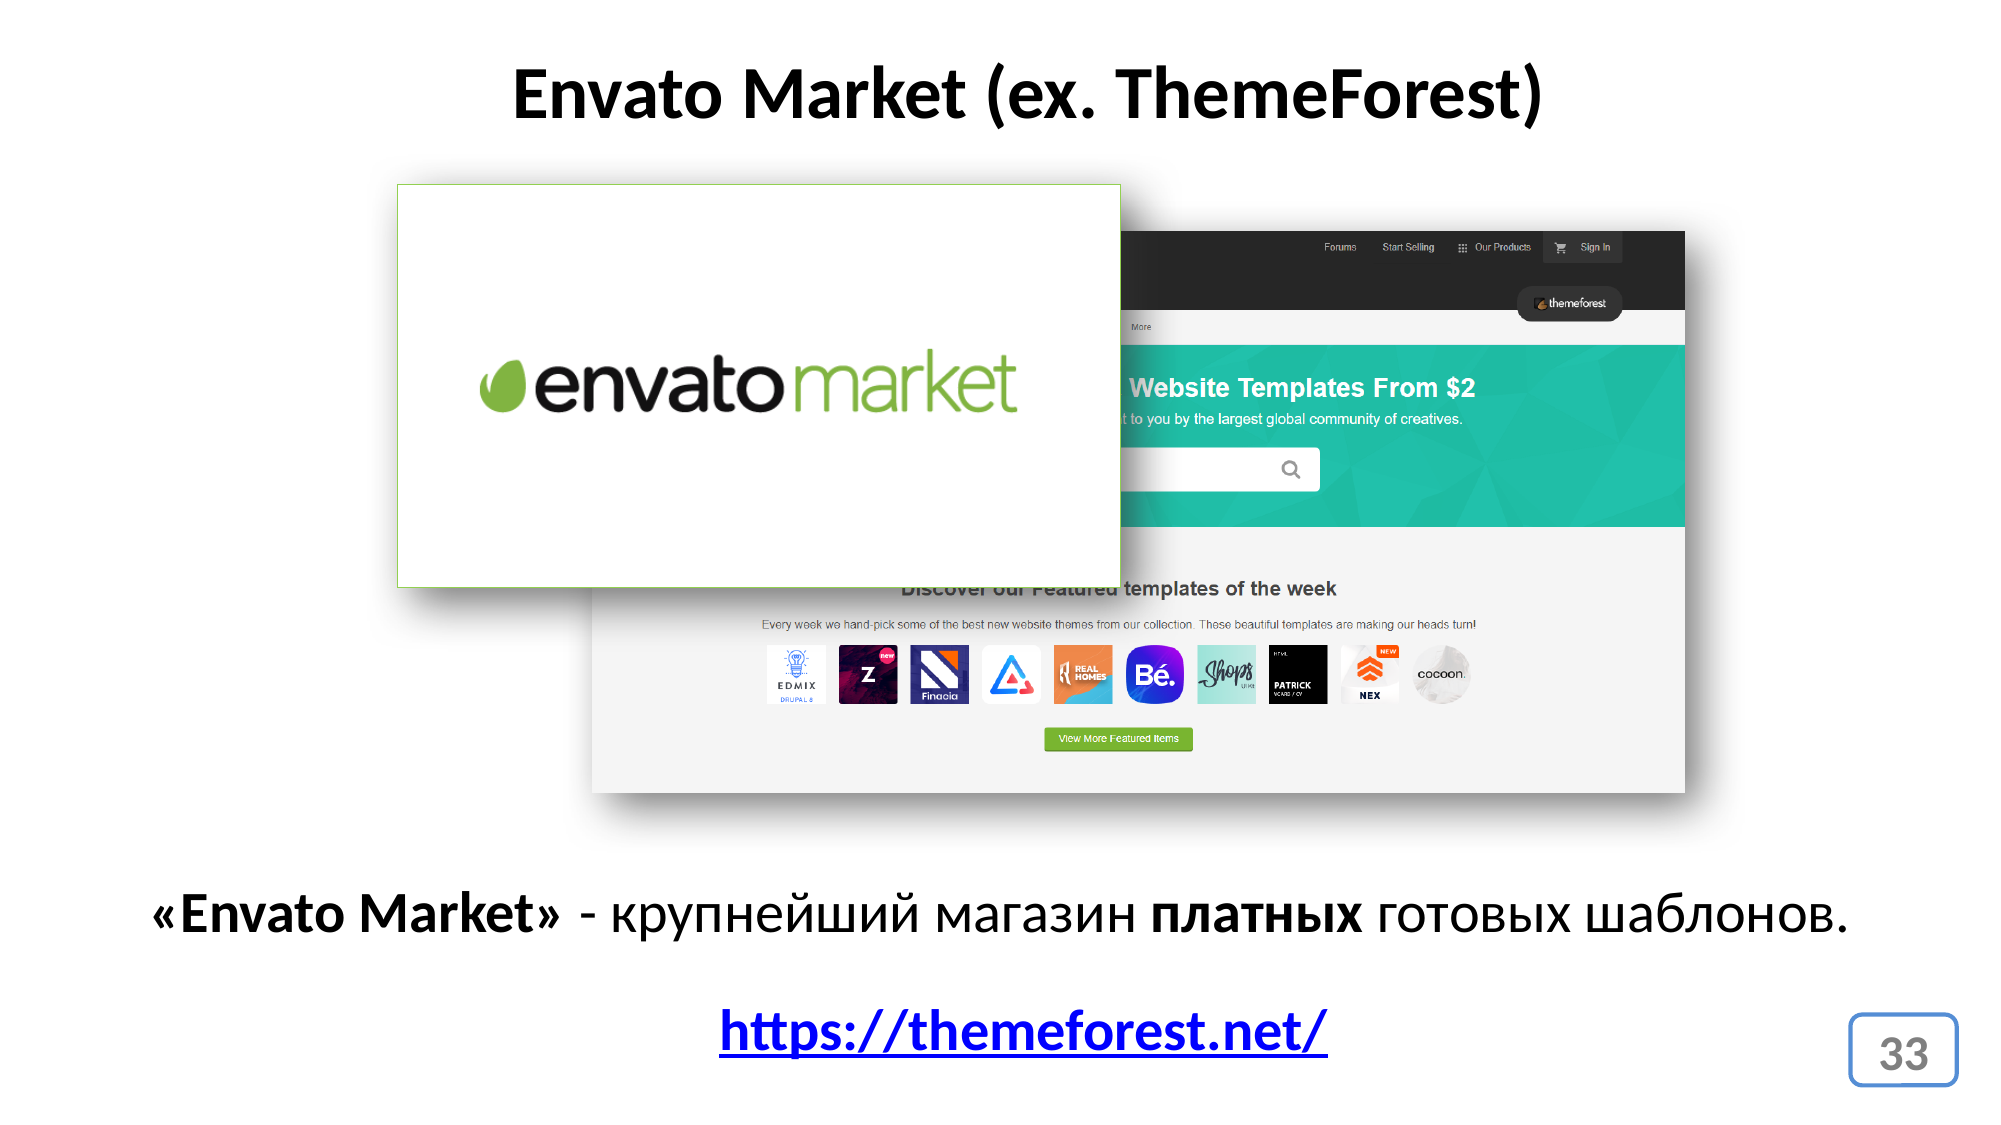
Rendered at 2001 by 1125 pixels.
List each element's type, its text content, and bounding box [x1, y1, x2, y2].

text_box 33 [1848, 1012, 1959, 1088]
text_box https://themeforest.net/ [704, 984, 1343, 1070]
text_box Envato Market (ex. ThemeForest) [497, 35, 1578, 141]
text_box «Envato Market» - крупнейший магазин платных готовых шаблонов. [0, 866, 2000, 952]
picture [397, 184, 1685, 793]
